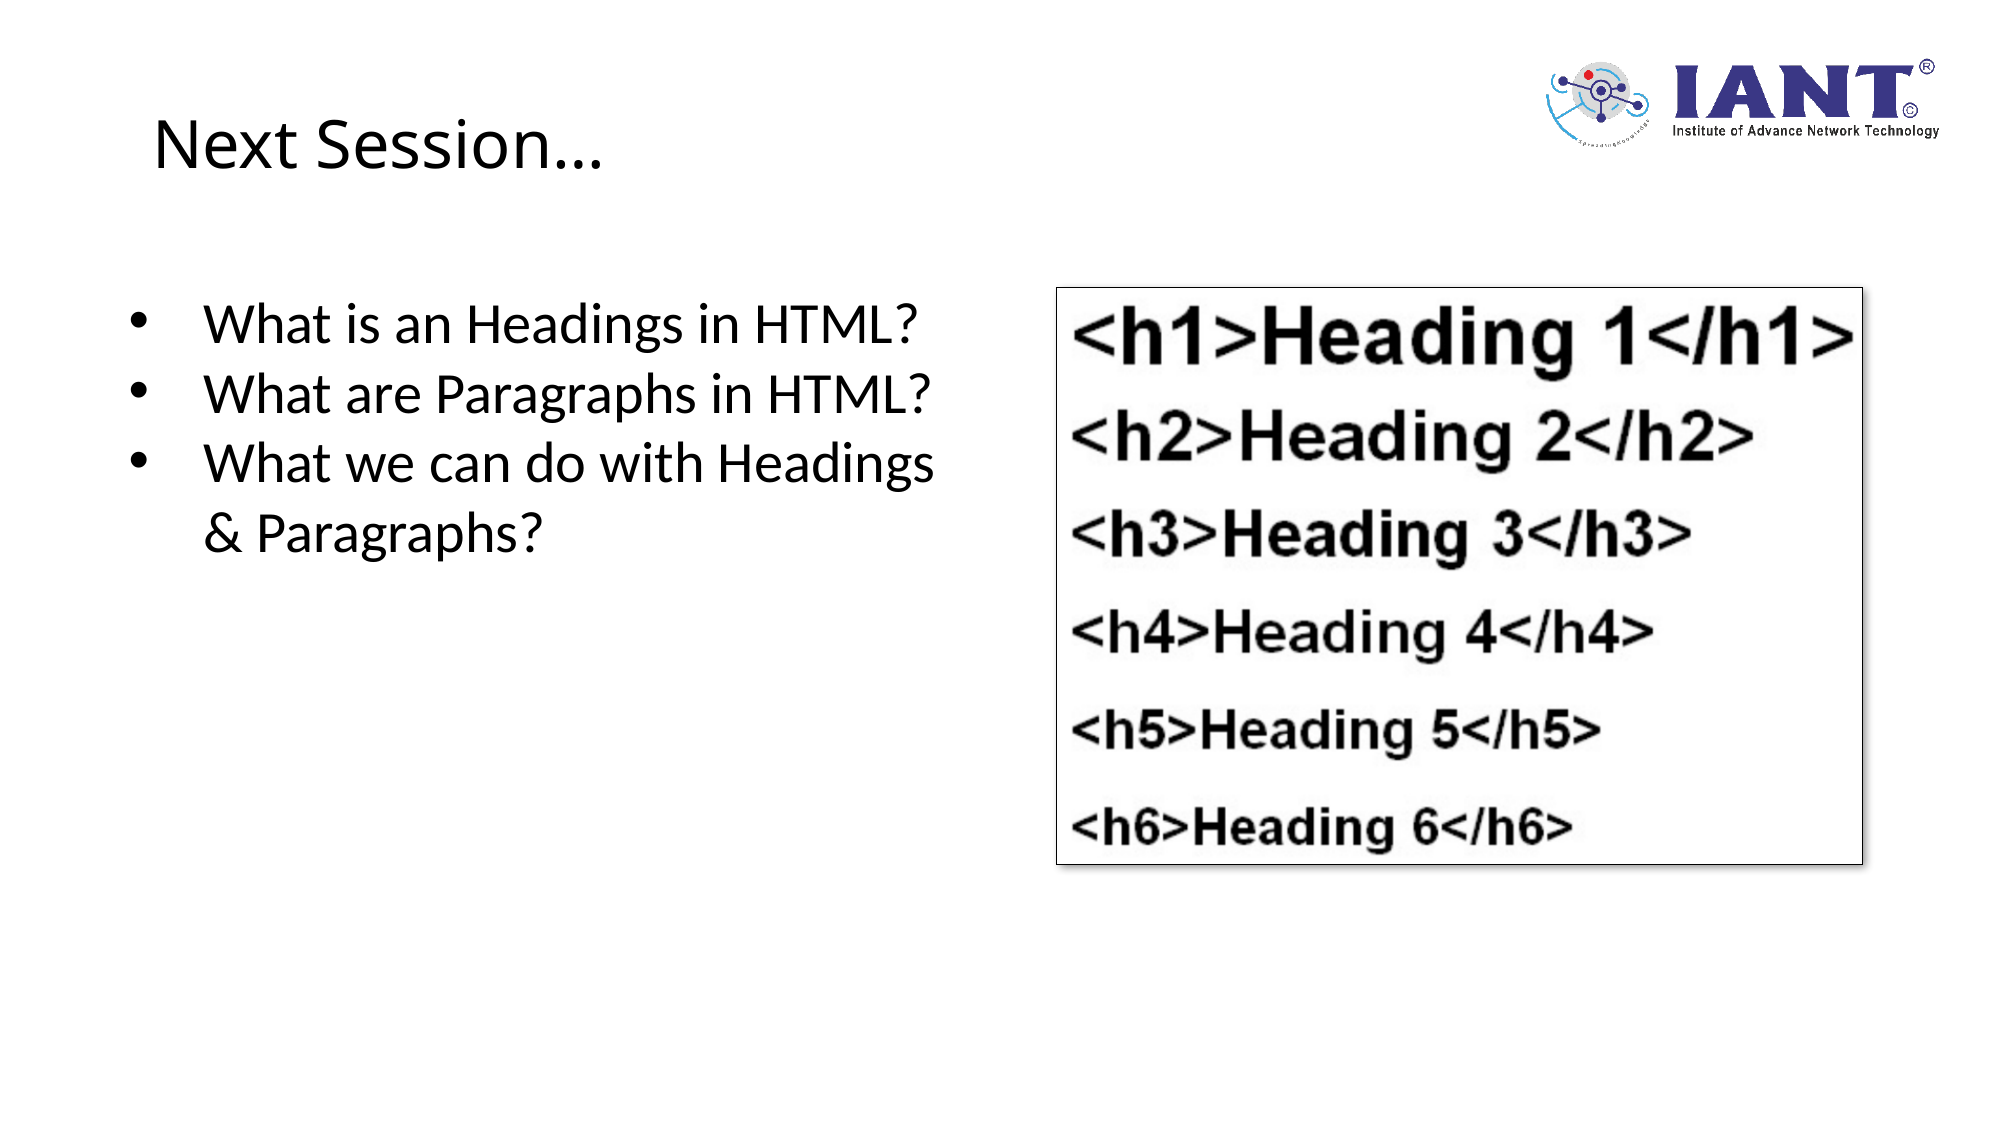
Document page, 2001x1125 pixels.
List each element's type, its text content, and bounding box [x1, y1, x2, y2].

text_box Next Session… [137, 59, 1863, 234]
text_box [113, 277, 1839, 992]
text_box What is an Headings in HTML? What are Paragraphs in HTML? What we can do with Headings & Paragraphs? [113, 277, 1000, 642]
picture [1524, 37, 1968, 158]
picture [1056, 287, 1863, 865]
